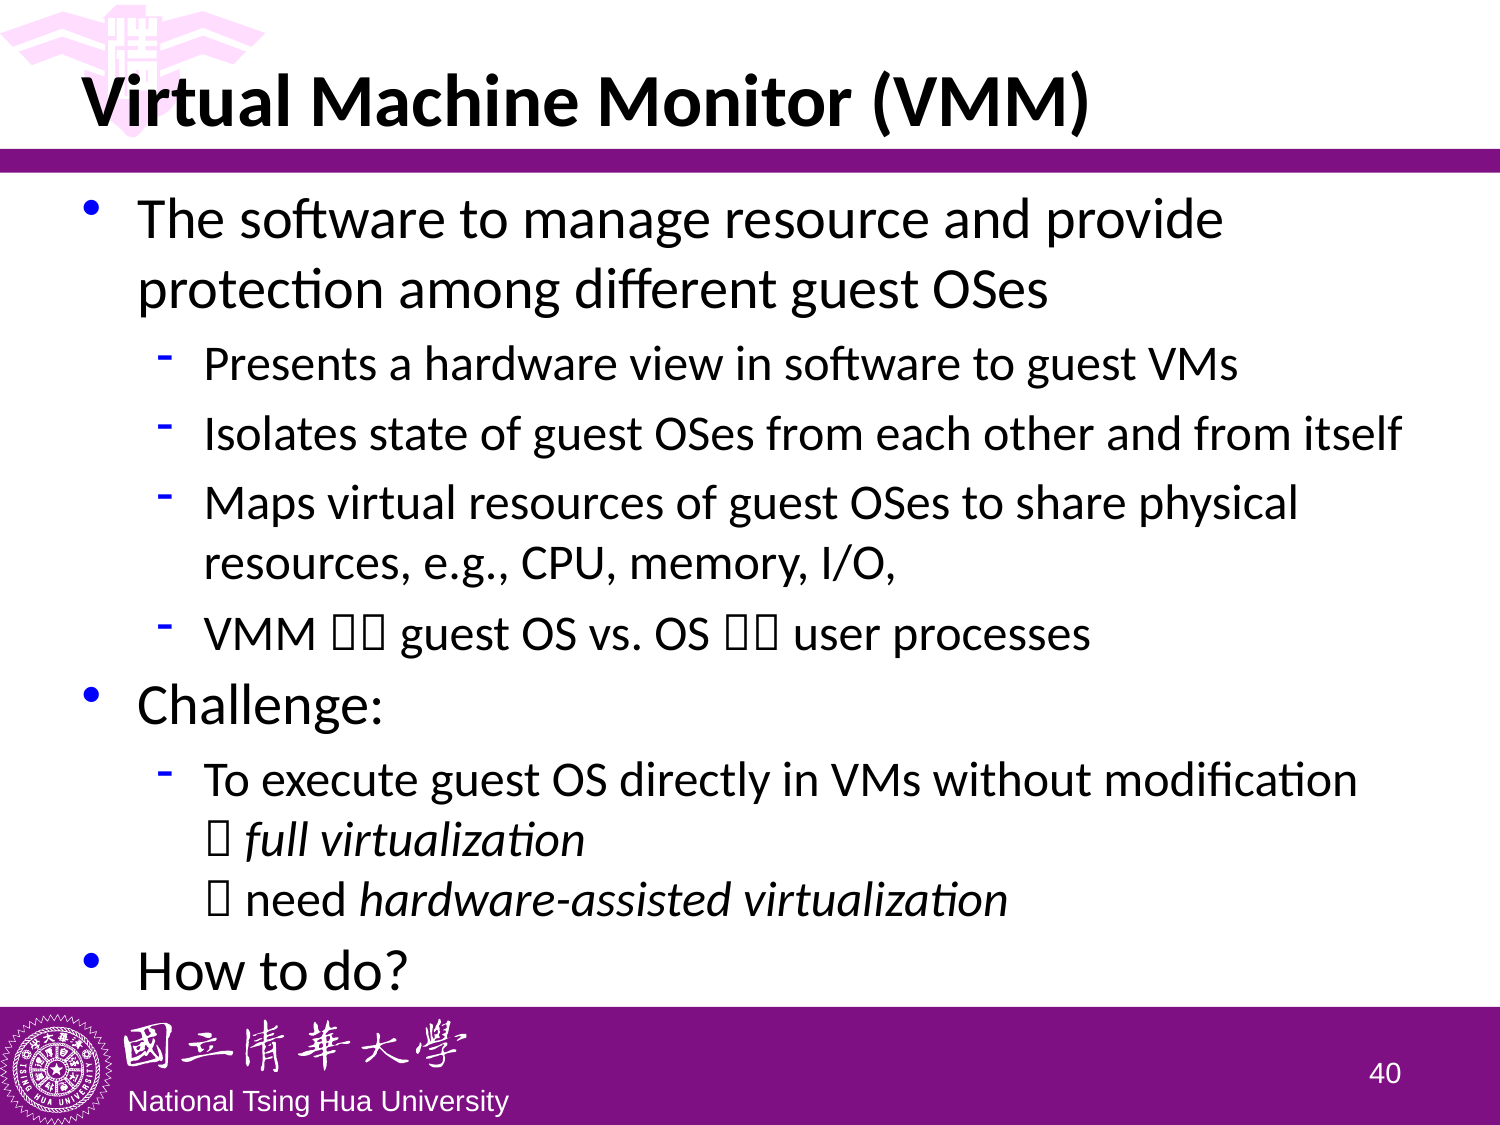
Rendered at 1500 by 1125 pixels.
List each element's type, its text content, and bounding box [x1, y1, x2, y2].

list The software to manage resource and provide protection among different guest OSes Presents a hardware view in software to guest VMs Isolates state of guest OSes from each other and from itself Maps virtual resources of guest OSes to share physical resources, e.g., CPU, memory, I/O, VMM  guest OS vs. OS  user processes Challenge: To execute guest OS directly in VMs without modification  full virtualization  need hardware-assisted virtualization How to do? [66, 172, 1436, 1003]
slide_number 39 [1104, 1021, 1417, 1097]
title Virtual Machine Monitor (VMM) [66, 37, 1436, 149]
